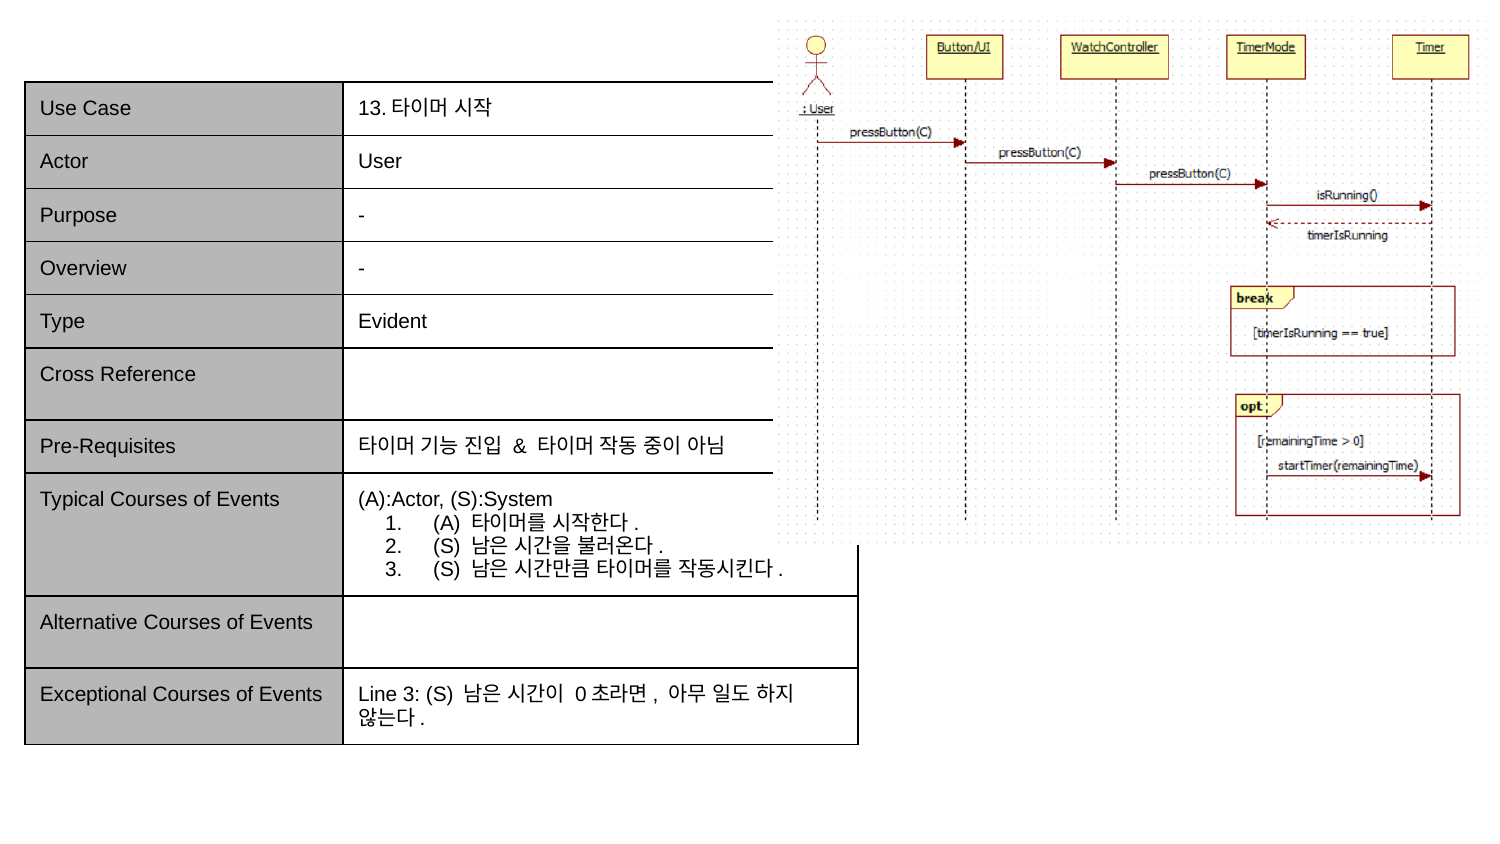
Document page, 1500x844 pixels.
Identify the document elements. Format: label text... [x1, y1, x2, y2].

table_header Use Case [26, 83, 342, 135]
table_cell Evident [344, 295, 767, 347]
table_cell Actor [26, 136, 342, 188]
picture [773, 19, 1488, 545]
table_cell Overview [26, 242, 342, 294]
table_cell Exceptional Courses of Events [26, 669, 342, 744]
table_cell Purpose [26, 189, 342, 241]
table_cell Pre-Requisites [26, 421, 342, 472]
table_cell Cross Reference [26, 349, 342, 419]
table_cell [344, 349, 767, 419]
table_cell [344, 597, 857, 667]
table_cell Line 3: (S) 남은 시간이 0초라면, 아무 일도 하지 않는다. [344, 669, 857, 744]
table_cell - [344, 189, 767, 241]
table_cell 타이머 기능 진입 & 타이머 작동 중이 아님 [344, 421, 767, 472]
table_cell Type [26, 295, 342, 347]
table_cell (A):Actor, (S):System (A) 타이머를 시작한다. (S) 남은 시간을 불러온다. (S) 남은 시간만큼 타이머를 작동시킨다. [344, 474, 857, 595]
table_cell - [344, 242, 767, 294]
table_cell Typical Courses of Events [26, 474, 342, 595]
table_header 13.타이머 시작 [344, 83, 767, 135]
table_cell User [344, 136, 767, 188]
table_cell Alternative Courses of Events [26, 597, 342, 667]
